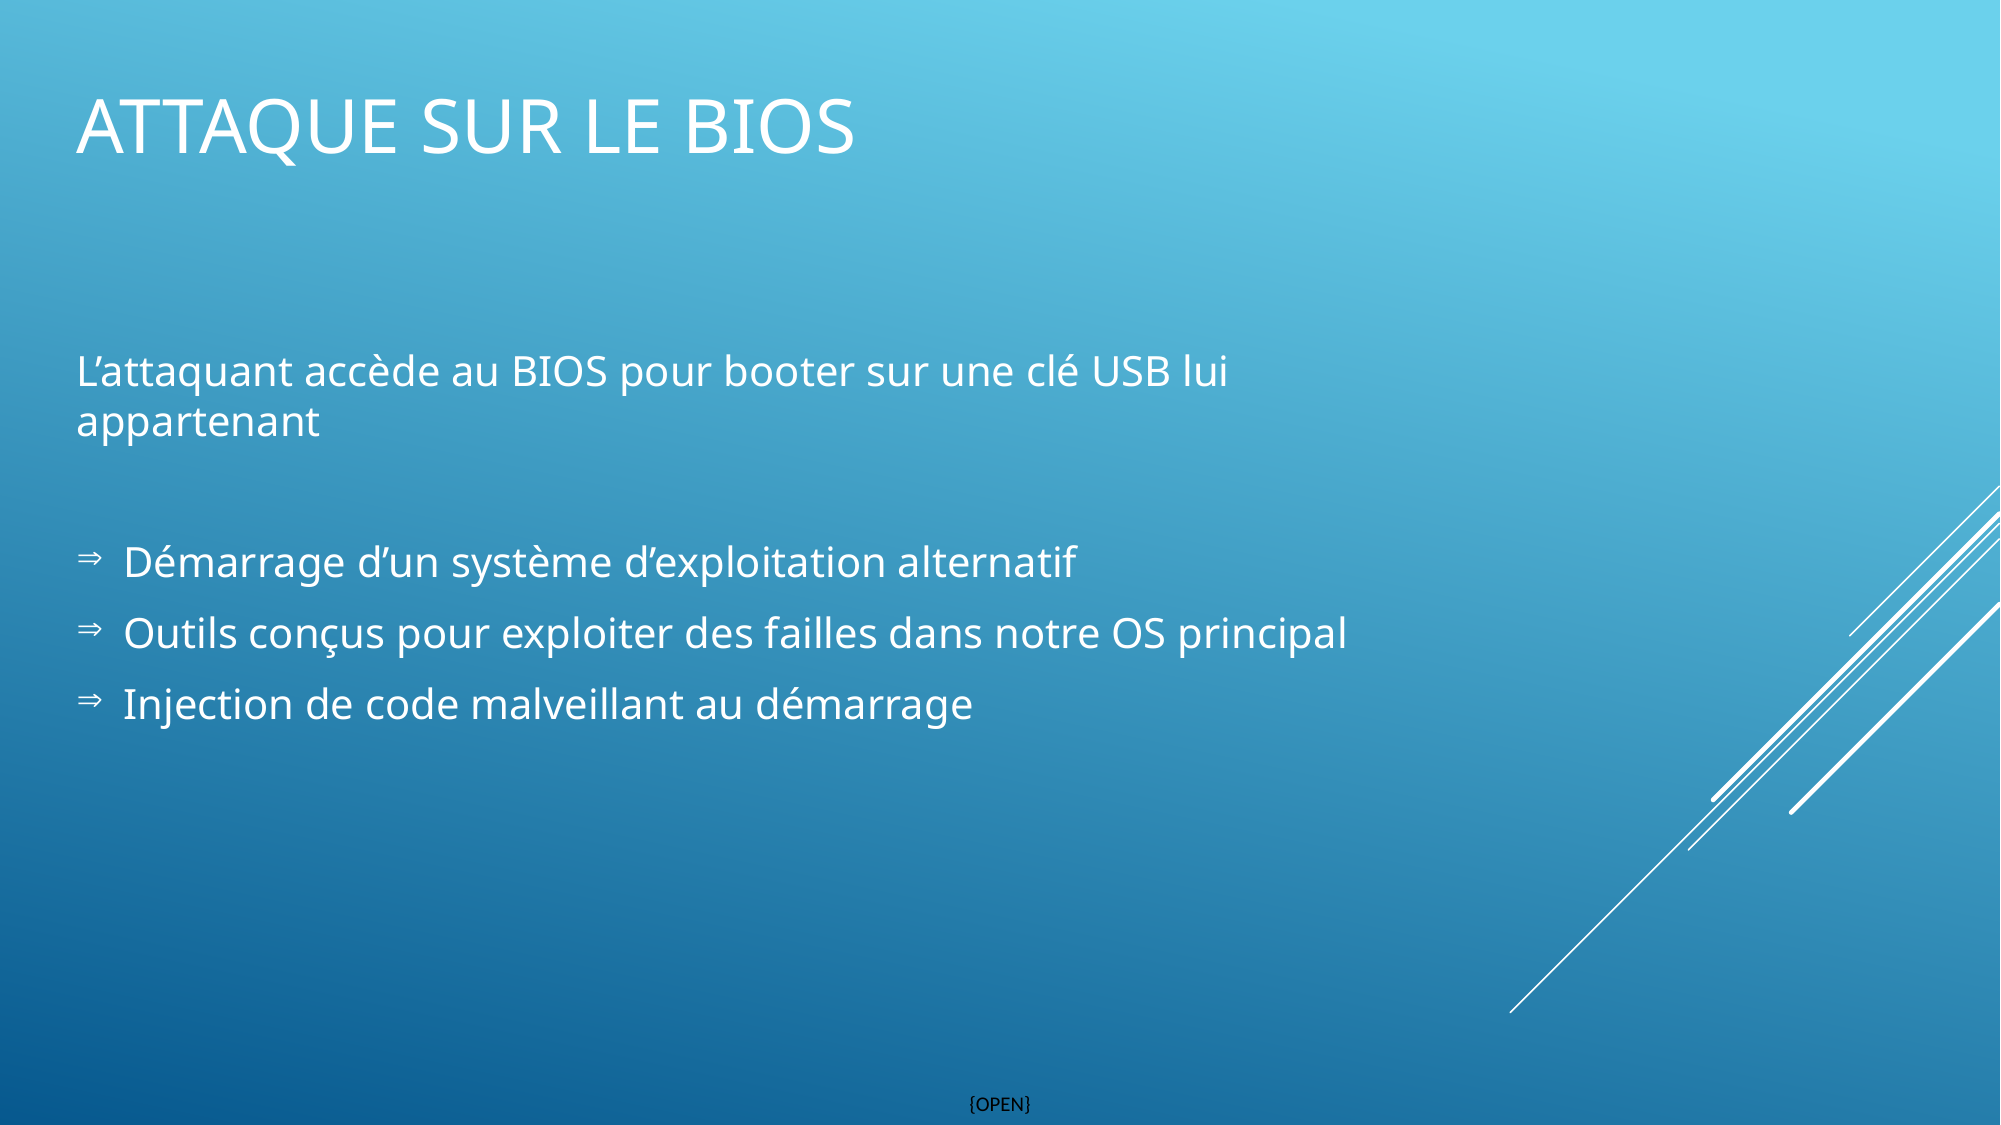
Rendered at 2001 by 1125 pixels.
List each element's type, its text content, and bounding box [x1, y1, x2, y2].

title Attaque sur le BIOS [61, 0, 1462, 248]
list L’attaquant accède au BIOS pour booter sur une clé USB lui appartenant Démarrage d’un système d’exploitation alternatif Outils conçus pour exploiter des failles dans notre OS principal Injection de code malveillant au démarrage [61, 275, 1462, 869]
